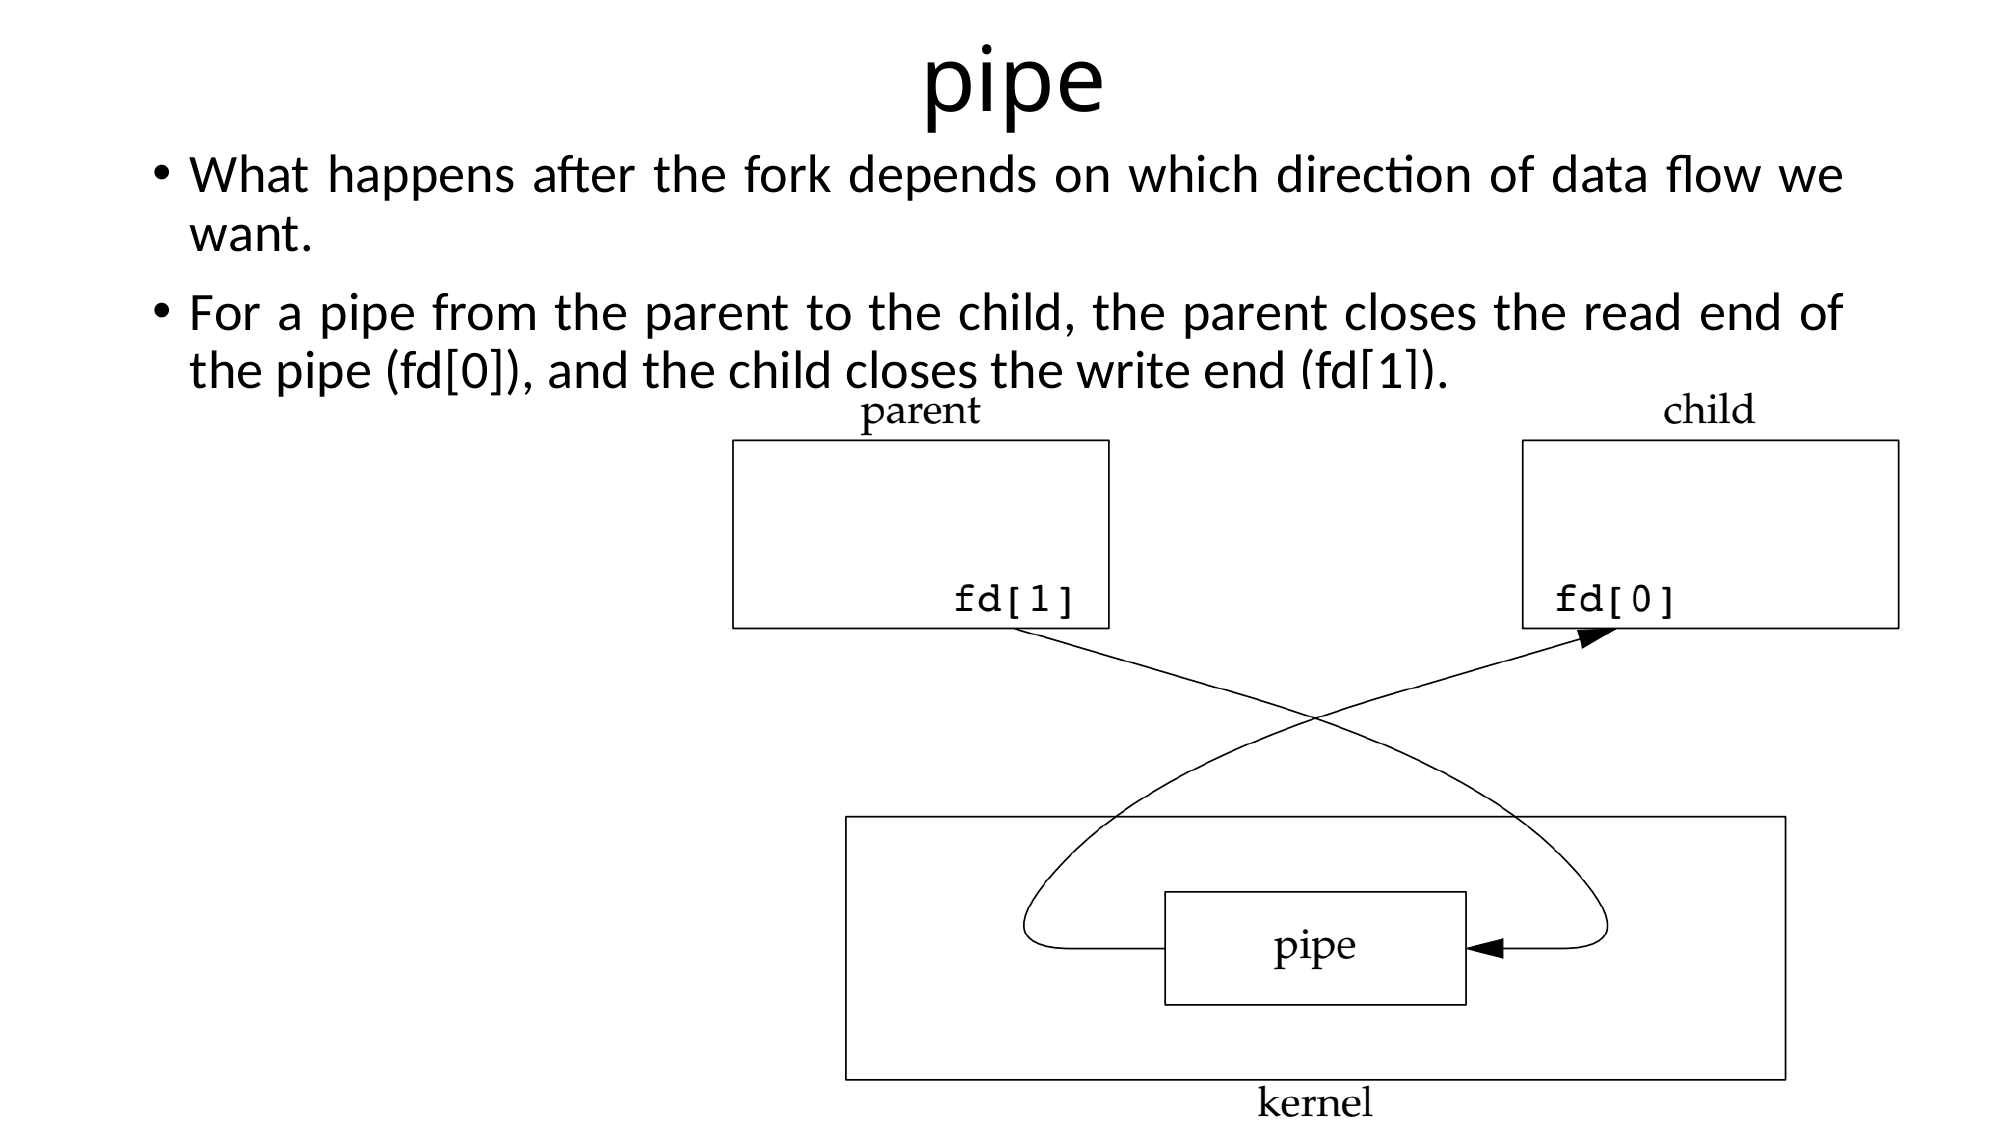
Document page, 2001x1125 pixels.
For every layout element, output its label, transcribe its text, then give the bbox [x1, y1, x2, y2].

list What happens after the fork depends on which direction of data flow we want. For a pipe from the parent to the child, the parent closes the read end of the pipe (fd[0]), and the child closes the write end (fd[1]). [137, 138, 1863, 1125]
title pipe [150, 24, 1876, 139]
picture [722, 389, 1904, 1125]
